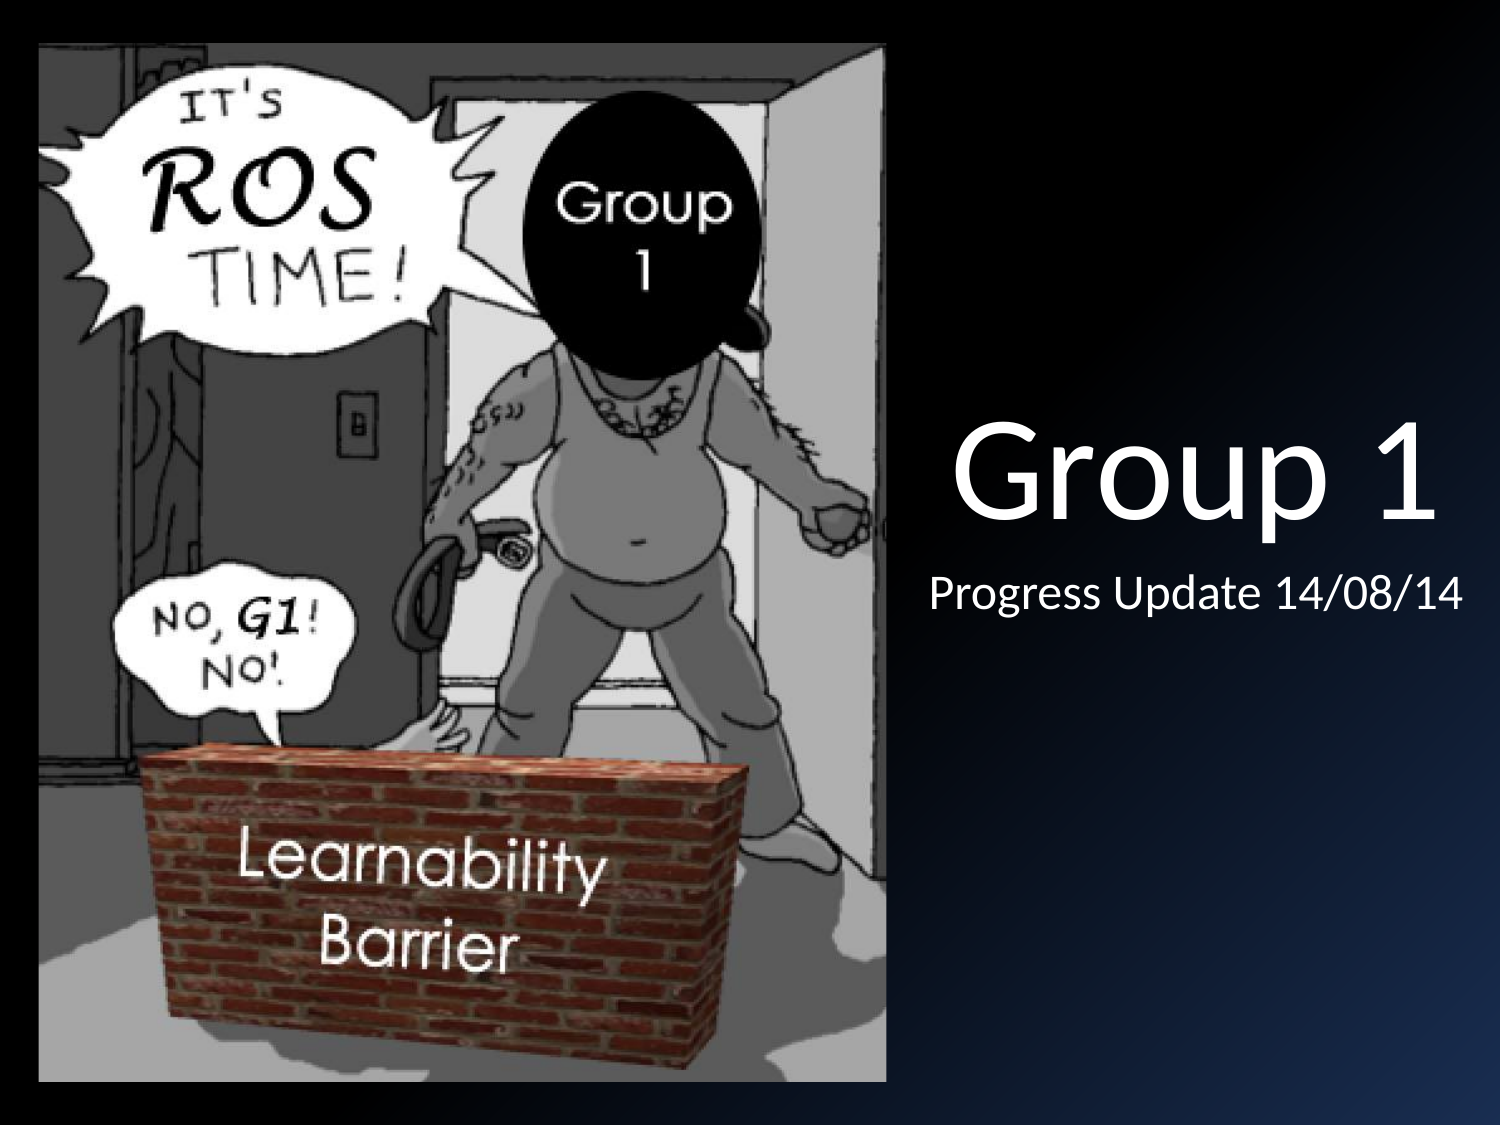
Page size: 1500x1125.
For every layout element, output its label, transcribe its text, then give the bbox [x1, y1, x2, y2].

subtitle Group 1 Progress Update 14/08/14 [897, 361, 1495, 646]
picture [38, 42, 887, 1082]
